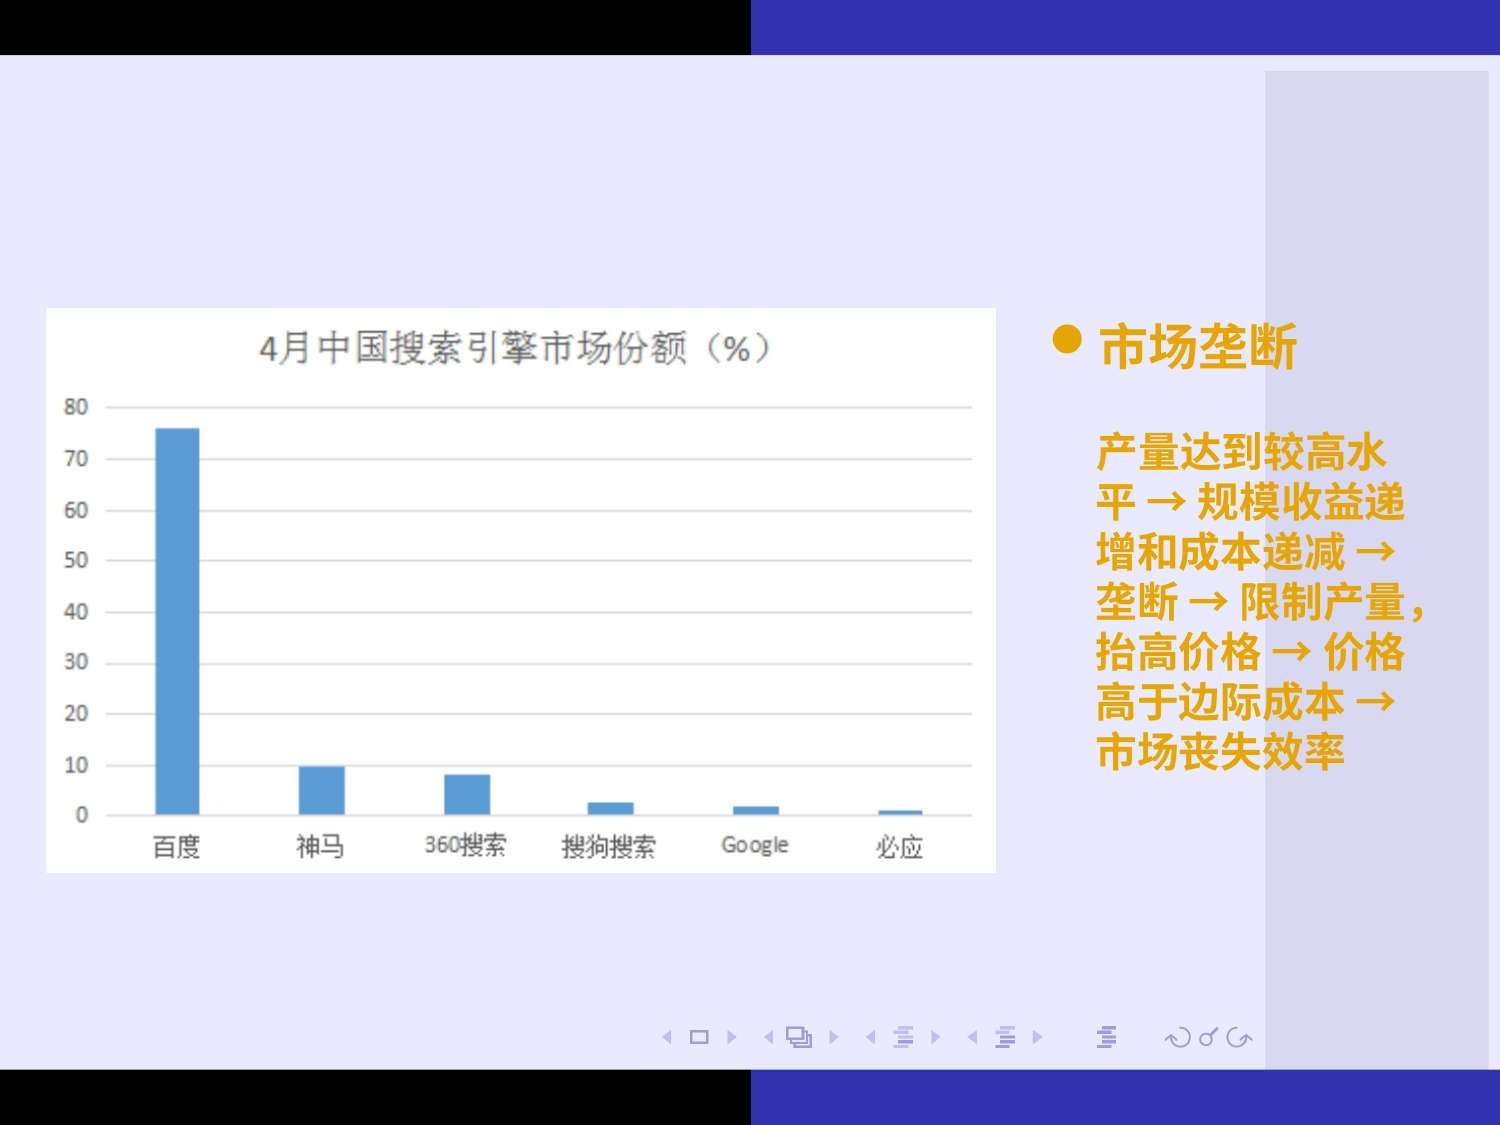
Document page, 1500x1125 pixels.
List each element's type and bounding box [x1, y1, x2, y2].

picture [46, 307, 997, 874]
text_box [0, 0, 1500, 1125]
